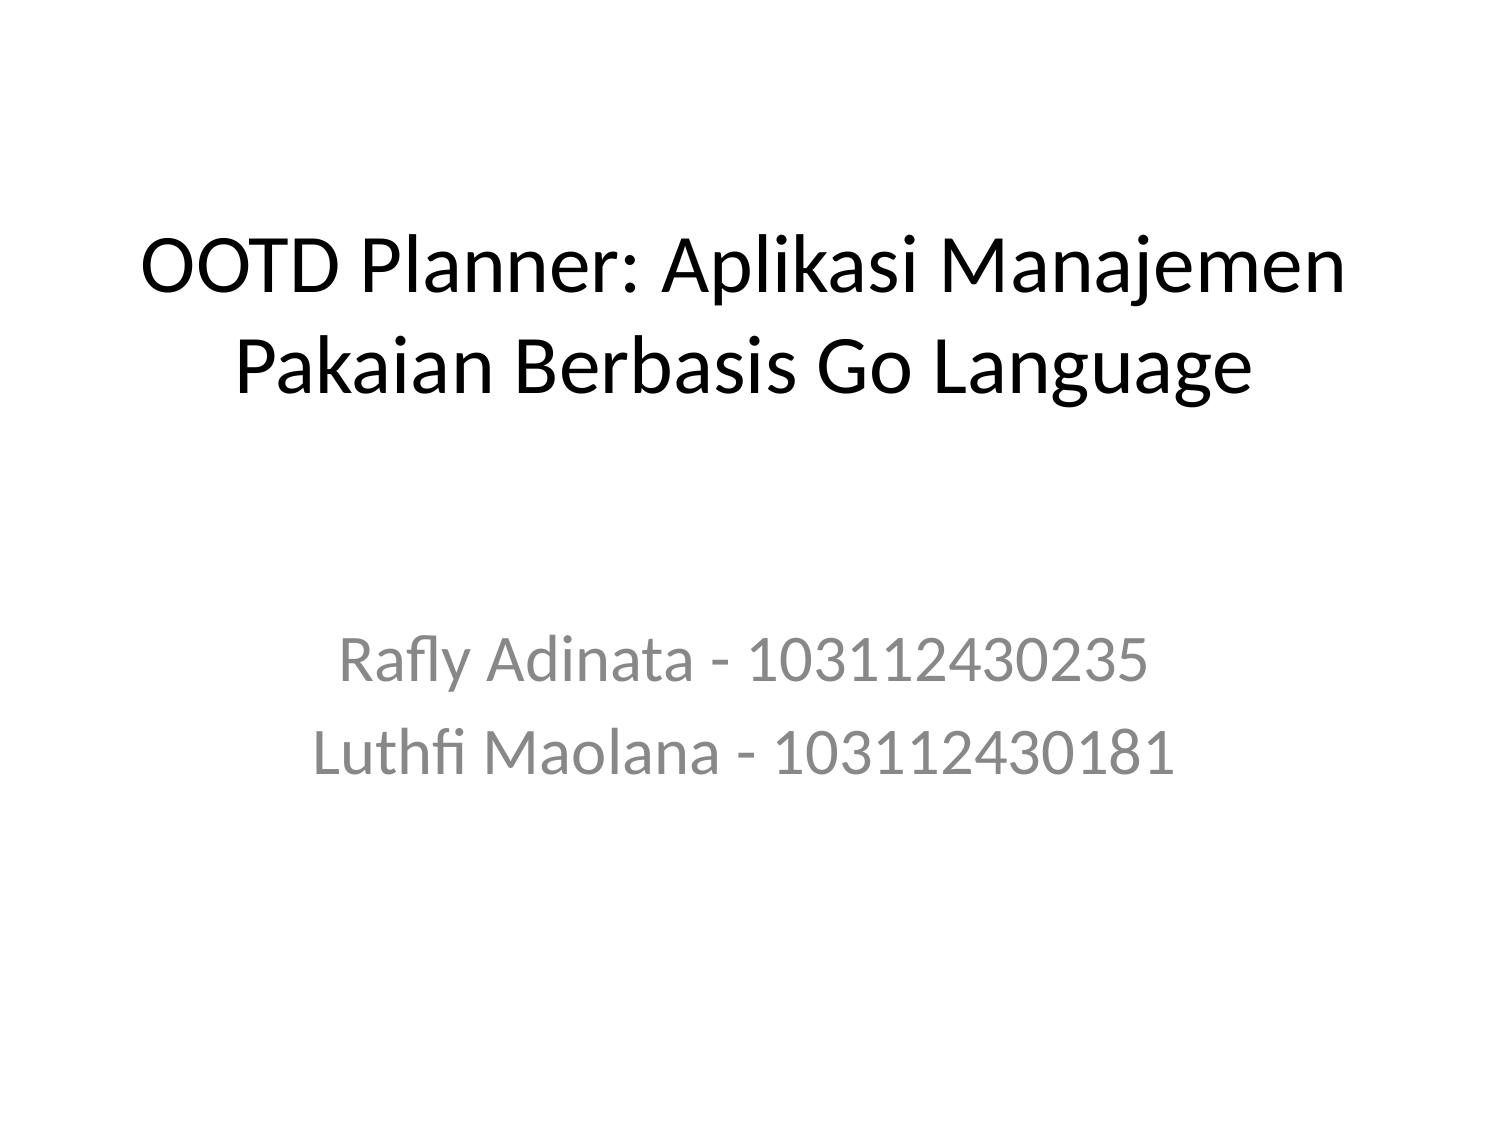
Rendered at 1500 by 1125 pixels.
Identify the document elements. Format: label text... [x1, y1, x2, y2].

subtitle Rafly Adinata - 103112430235 Luthfi Maolana - 103112430181 [219, 607, 1270, 895]
title OOTD Planner: Aplikasi Manajemen Pakaian Berbasis Go Language [107, 189, 1383, 431]
